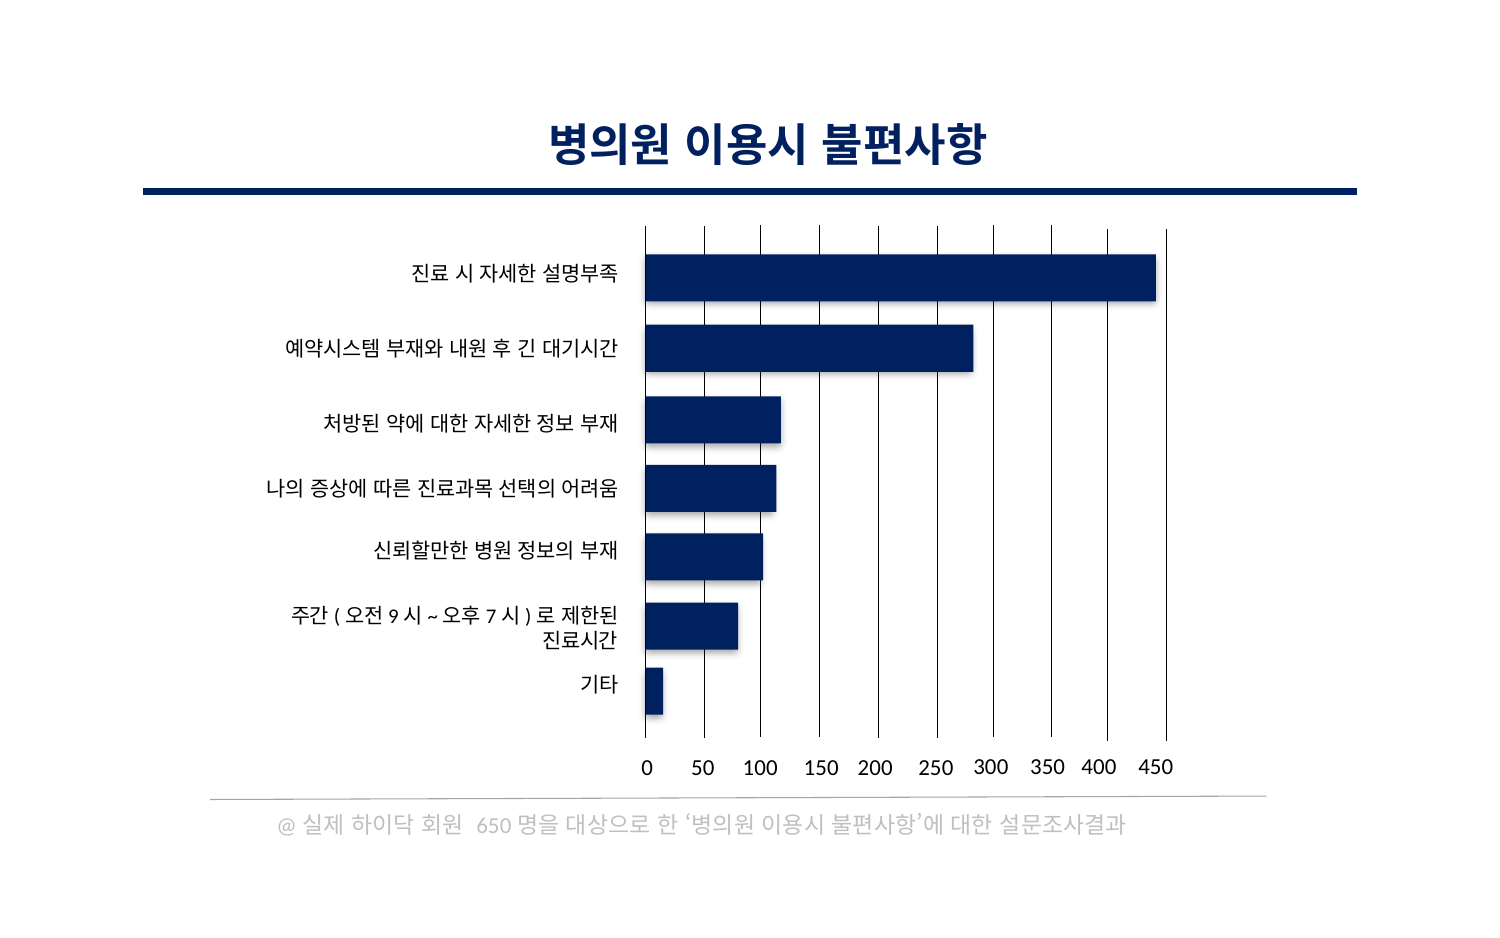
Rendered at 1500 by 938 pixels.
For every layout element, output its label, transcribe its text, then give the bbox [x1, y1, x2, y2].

text_box [938, 253, 993, 302]
text_box [646, 602, 704, 651]
text_box 처방된 약에 대한 자세한 정보 부재 [220, 403, 634, 443]
text_box 250 [903, 745, 991, 788]
text_box [938, 324, 974, 373]
text_box [705, 324, 760, 373]
text_box 450 [1123, 744, 1211, 787]
text_box [646, 324, 704, 373]
text_box [820, 324, 878, 373]
text_box [705, 395, 760, 444]
text_box [1053, 253, 1107, 302]
text_box 0 [626, 745, 664, 788]
text_box [879, 253, 937, 302]
text_box 주간(오전9시~오후7시)로 제한된 진료시간 [207, 595, 633, 661]
text_box [705, 532, 760, 581]
text_box [646, 464, 704, 513]
text_box [646, 395, 704, 444]
text_box 기타 [207, 663, 633, 704]
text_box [210, 796, 1267, 800]
text_box [761, 324, 819, 373]
text_box 나의 증상에 따른 진료과목 선택의 어려움 [220, 468, 634, 508]
text_box 예약시스템 부재와 내원 후 긴 대기시간 [220, 328, 633, 369]
text_box [646, 667, 664, 716]
text_box [705, 602, 739, 651]
text_box 100 [727, 745, 788, 788]
text_box [705, 464, 760, 513]
text_box [879, 324, 937, 373]
text_box 200 [842, 745, 903, 788]
text_box [994, 253, 1051, 302]
text_box 50 [676, 745, 727, 788]
text_box [761, 395, 782, 444]
text_box 병의원 이용시 불편사항 [533, 108, 1004, 178]
text_box @실제 하이닥 회원 650명을 대상으로 한 ‘병의원 이용시 불편사항’에 대한 설문조사결과 [261, 802, 1292, 846]
text_box 400 [1066, 744, 1123, 787]
text_box [646, 532, 704, 581]
text_box 350 [1015, 744, 1066, 787]
text_box [820, 253, 878, 302]
text_box [761, 253, 819, 302]
text_box 150 [788, 745, 842, 788]
text_box 신뢰할만한 병원 정보의 부재 [220, 530, 634, 571]
text_box [761, 464, 777, 513]
text_box 300 [958, 744, 1015, 787]
text_box [1108, 253, 1157, 302]
text_box [705, 253, 760, 302]
text_box [646, 253, 704, 302]
text_box 진료 시 자세한 설명부족 [272, 253, 634, 294]
